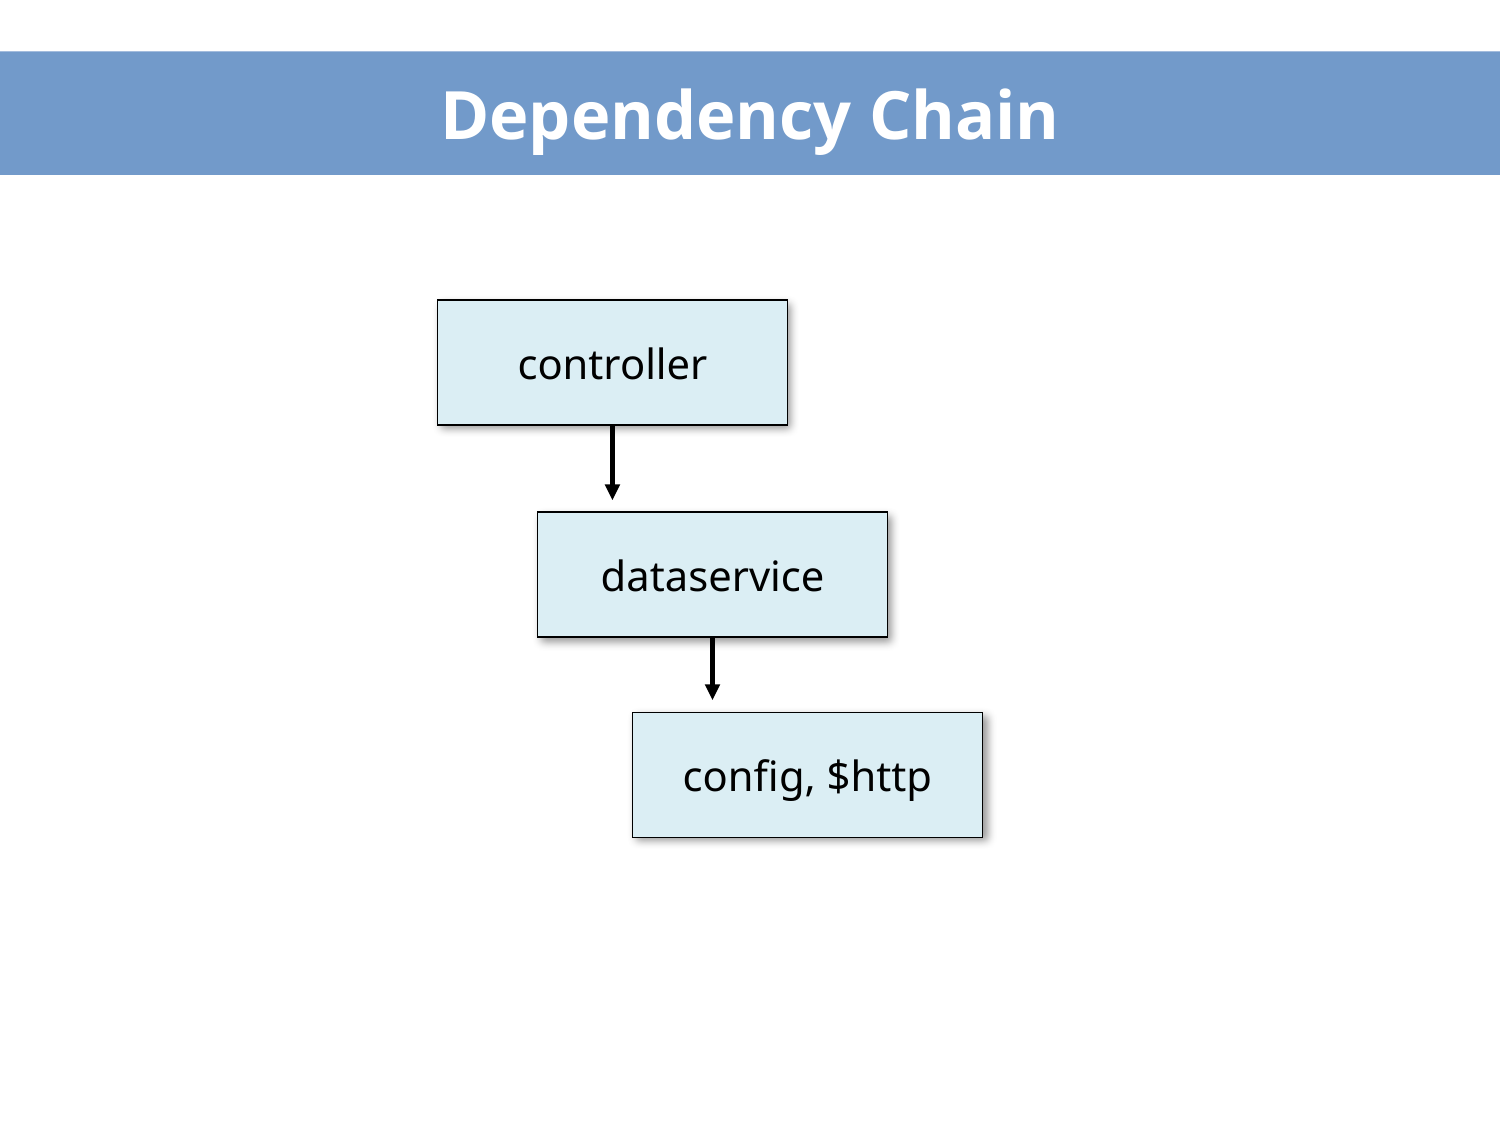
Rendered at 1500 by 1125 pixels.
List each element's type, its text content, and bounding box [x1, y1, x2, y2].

text_box dataservice [537, 511, 888, 637]
text_box controller [437, 299, 788, 425]
text_box config, $http [632, 712, 983, 838]
title Dependency Chain [74, 49, 1426, 176]
